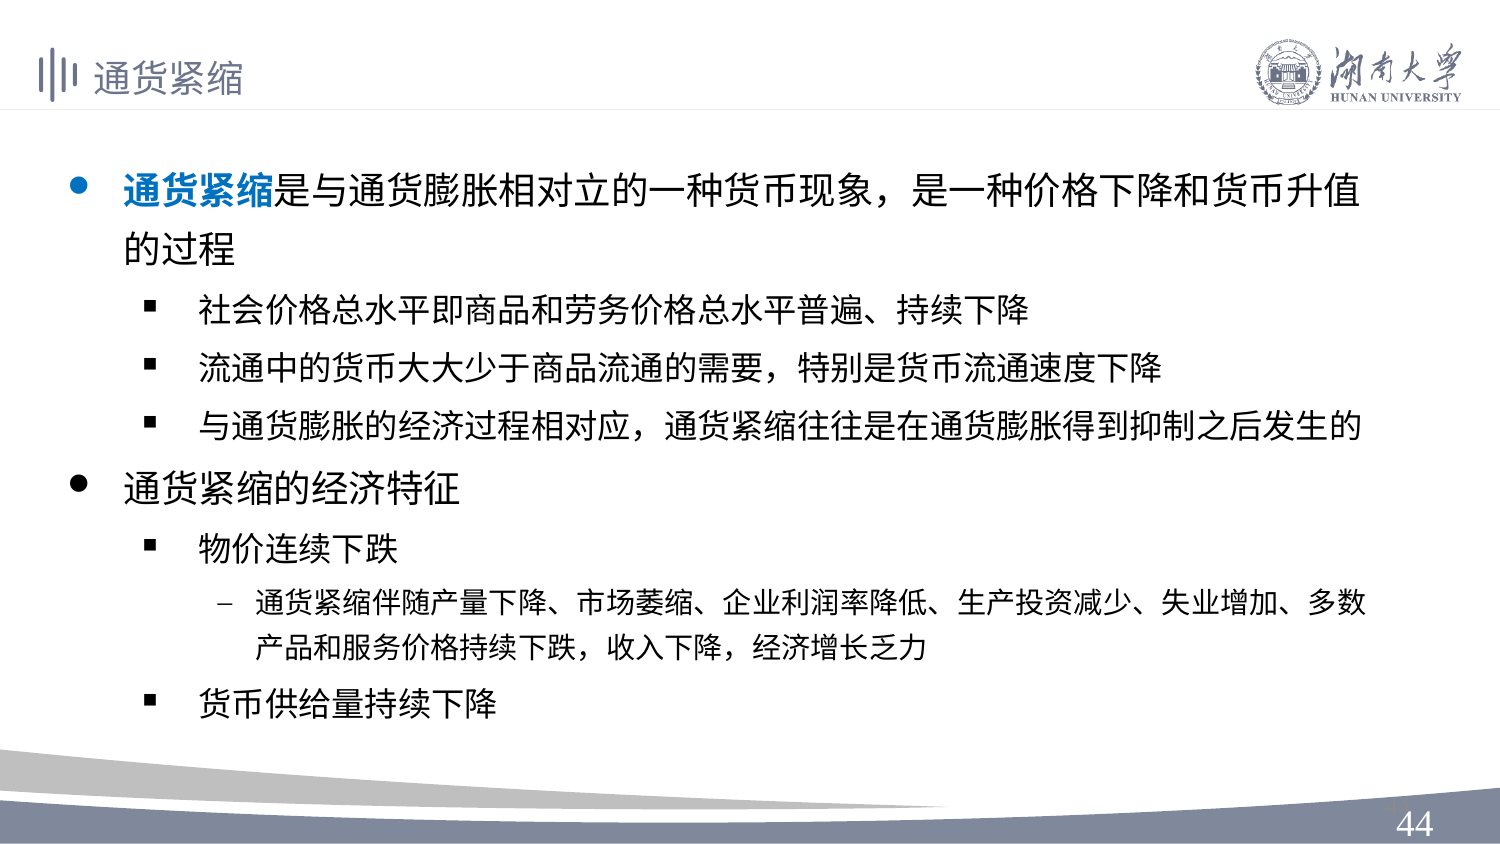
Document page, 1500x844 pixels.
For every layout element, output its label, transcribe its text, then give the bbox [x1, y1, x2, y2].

text_box 通货紧缩 [79, 47, 1177, 108]
list 通货紧缩是与通货膨胀相对立的一种货币现象，是一种价格下降和货币升值的过程 社会价格总水平即商品和劳务价格总水平普遍、持续下降 流通中的货币大大少于商品流通的需要，特别是货币流通速度下降 与通货膨胀的经济过程相对应，通货紧缩往往是在通货膨胀得到抑制之后发生的 通货紧缩的经济特征 物价连续下跌 通货紧缩伴随产量下降、市场萎缩、企业利润率降低、生产投资减少、失业增加、多数产品和服务价格持续下跌，收入下降，经济增长乏力 货币供给量持续下降 [52, 146, 1403, 703]
picture [1249, 33, 1465, 109]
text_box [39, 47, 78, 103]
slide_number 44 [1074, 782, 1425, 827]
